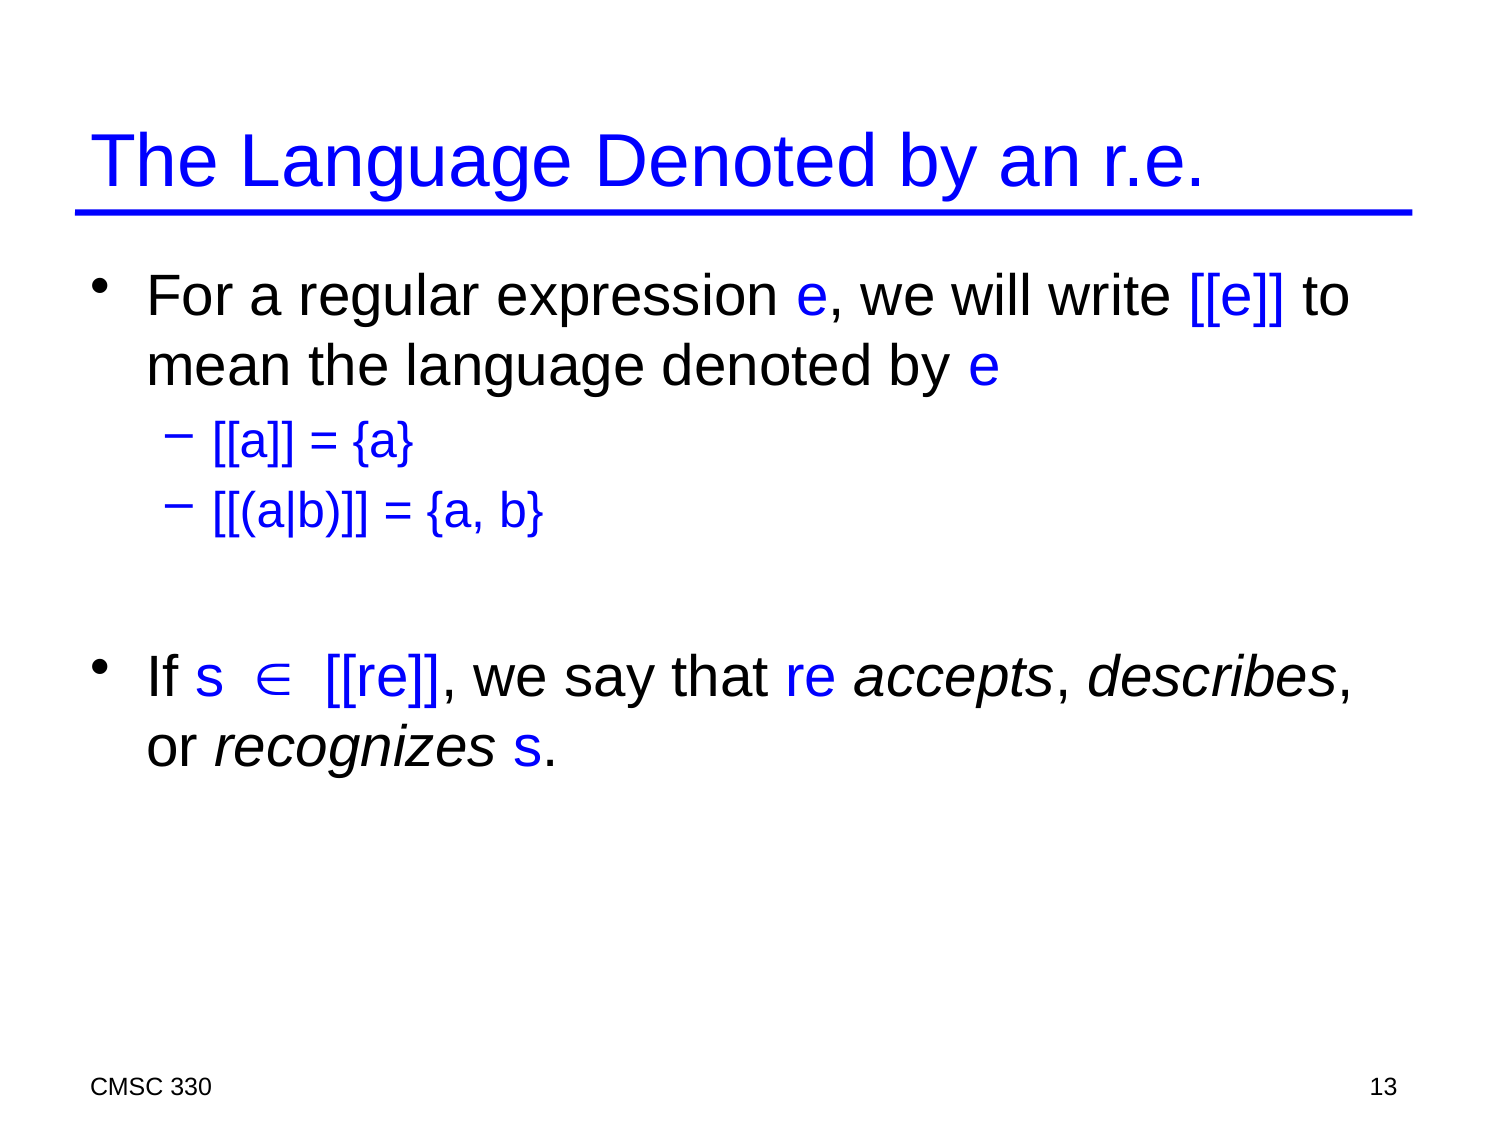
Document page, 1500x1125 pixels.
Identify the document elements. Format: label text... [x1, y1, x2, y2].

title The Language Denoted by an r.e. [74, 99, 1413, 213]
list For a regular expression e, we will write [[e]] to mean the language denoted by e [[a]] = {a} [[(a|b)]] = {a, b} If s  [[re]], we say that re accepts, describes, or recognizes s. [74, 249, 1413, 1051]
footer CMSC 330 [74, 1062, 988, 1101]
slide_number 13 [1099, 1062, 1413, 1101]
